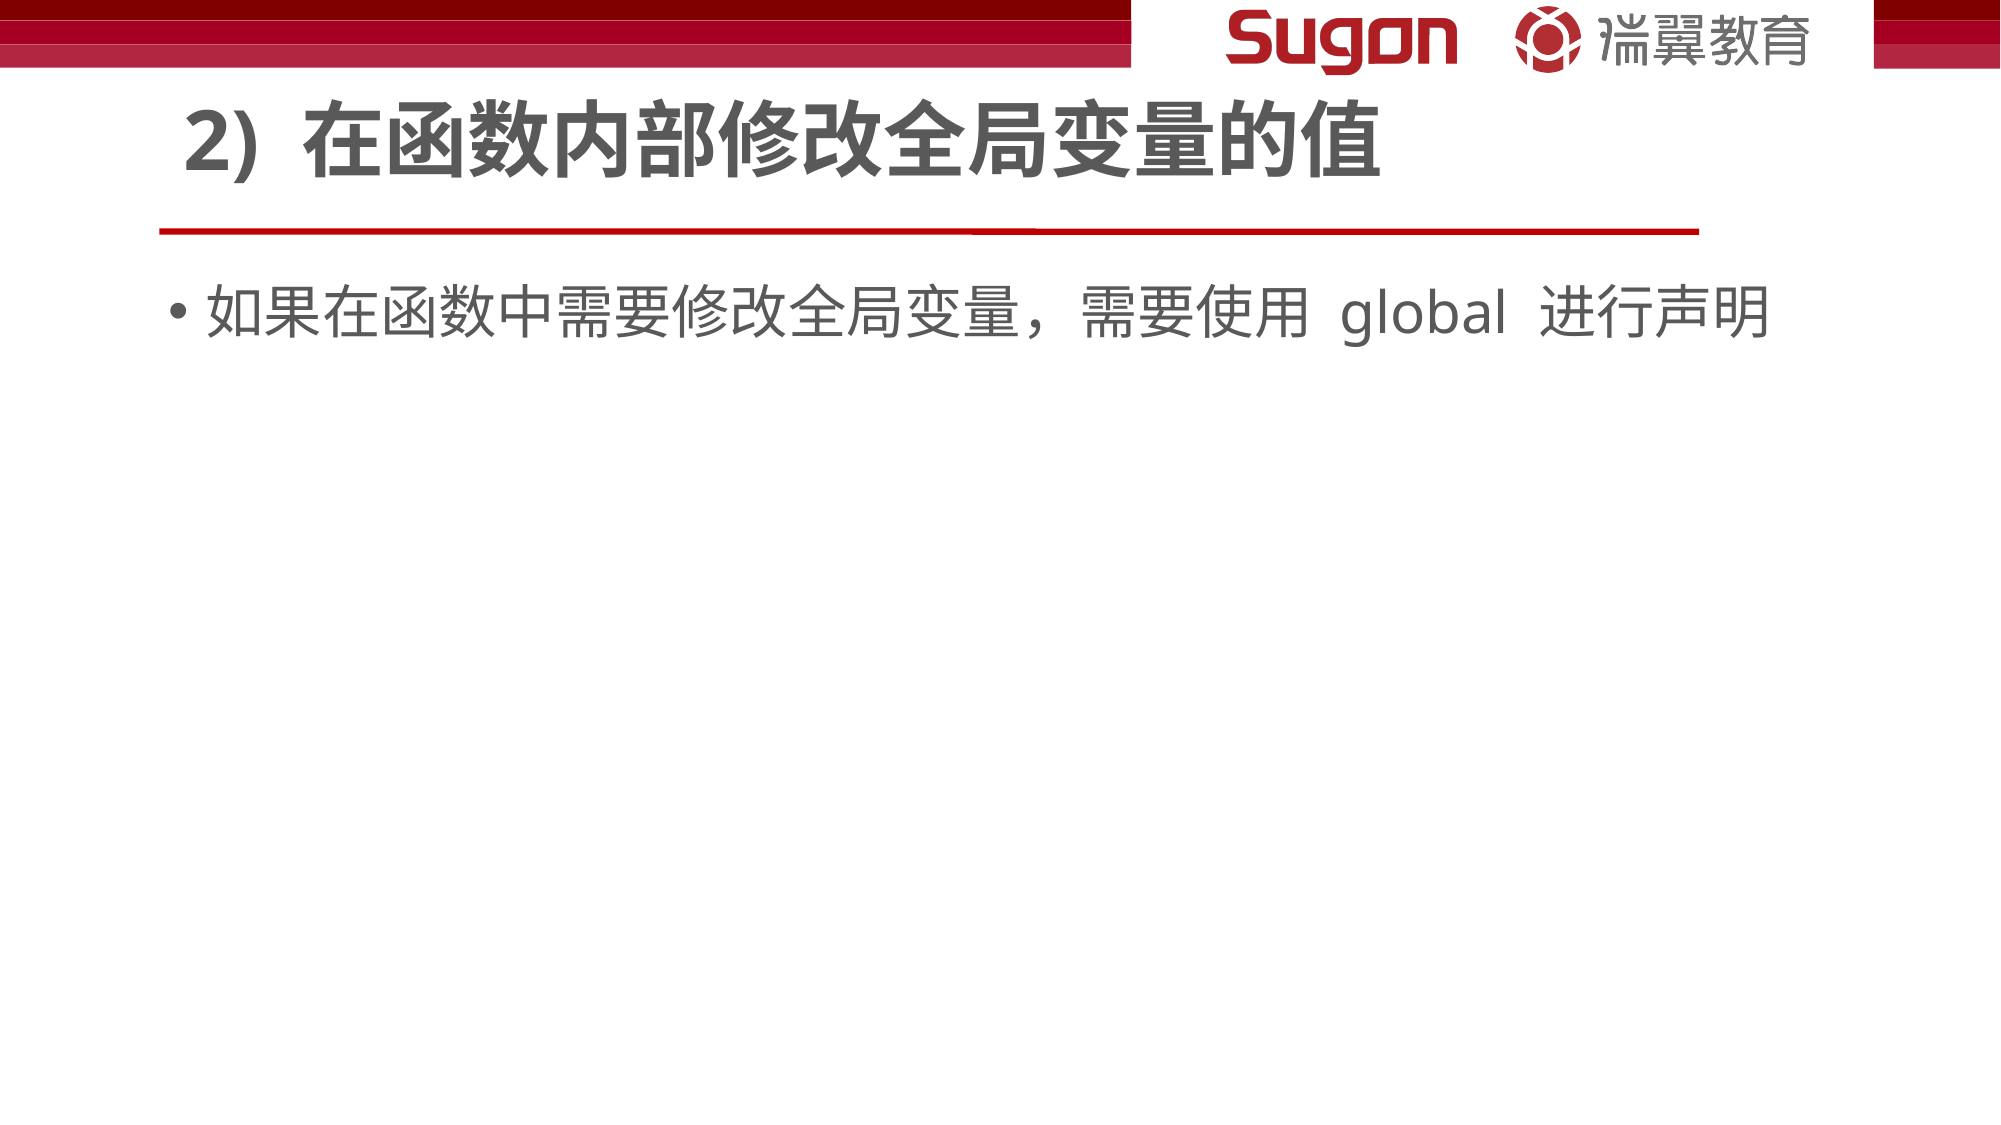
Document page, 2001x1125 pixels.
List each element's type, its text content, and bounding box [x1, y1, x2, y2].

list 如果在函数中需要修改全局变量，需要使用 global 进行声明 [153, 253, 1879, 1028]
picture [1515, 6, 1809, 73]
picture [1194, 0, 1484, 91]
title 2) 在函数内部修改全局变量的值 [169, 91, 1895, 214]
